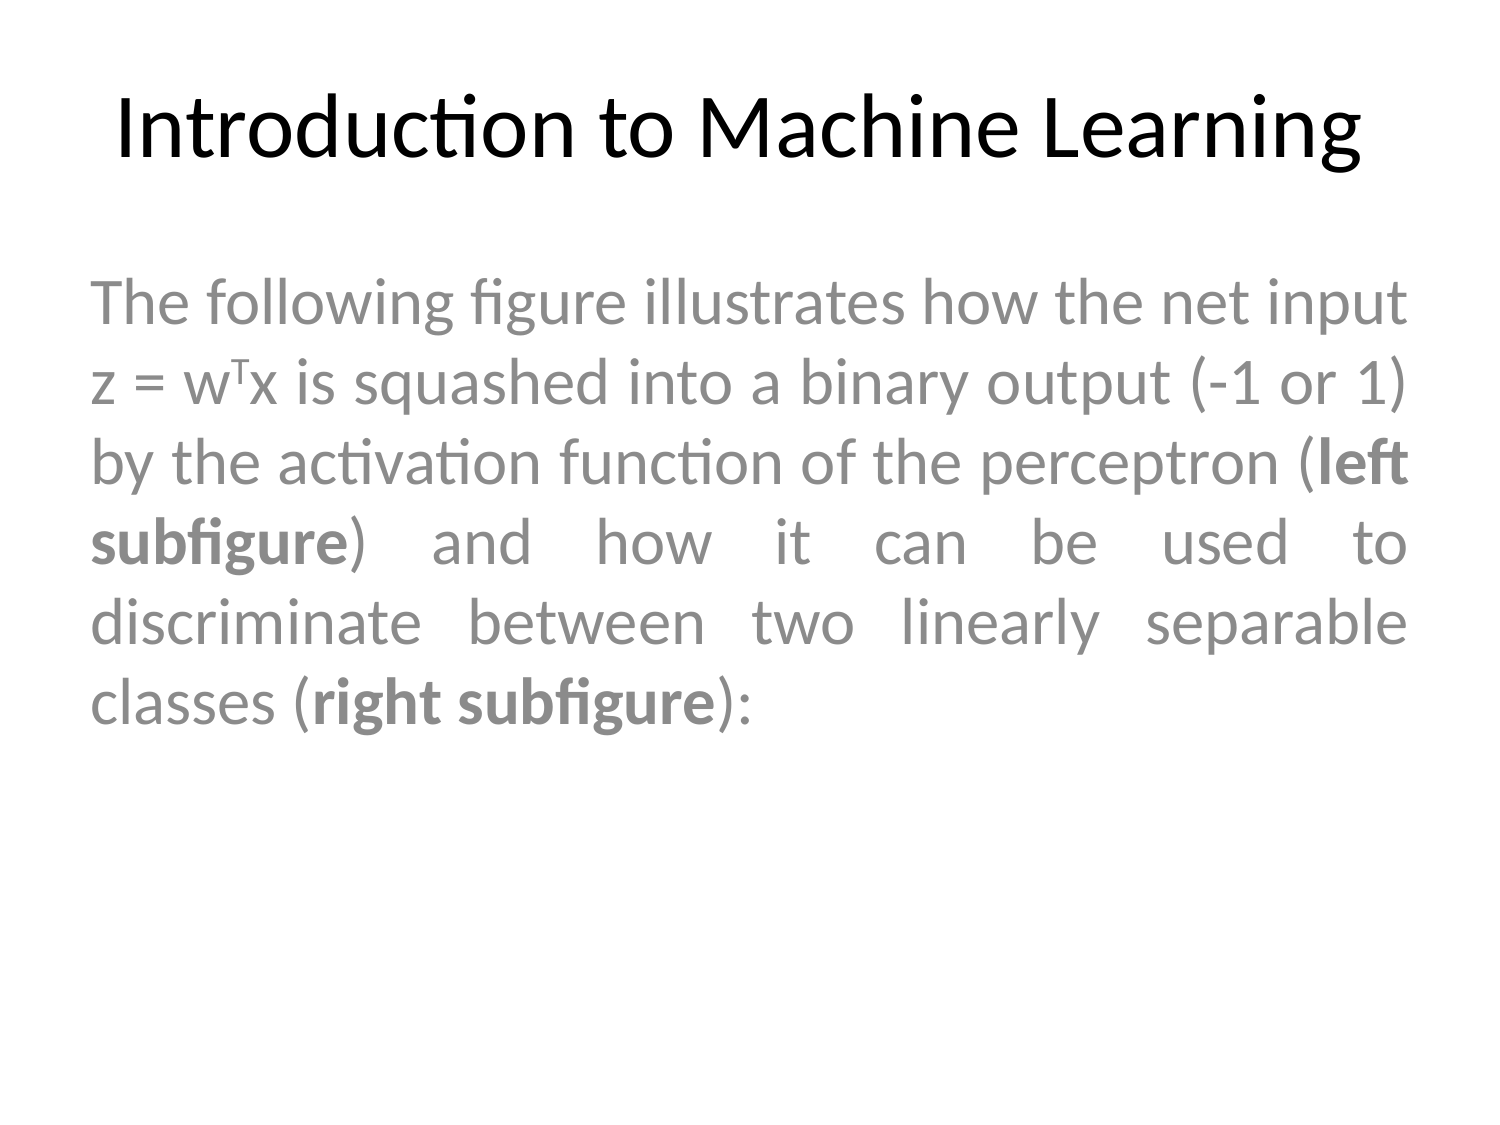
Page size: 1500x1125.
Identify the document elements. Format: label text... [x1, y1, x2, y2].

subtitle The following figure illustrates how the net input z = wTx is squashed into a binary output (-1 or 1) by the activation function of the perceptron (left subfigure) and how it can be used to discriminate between two linearly separable classes (right subfigure): [75, 249, 1425, 1000]
title Introduction to Machine Learning [62, 0, 1438, 242]
